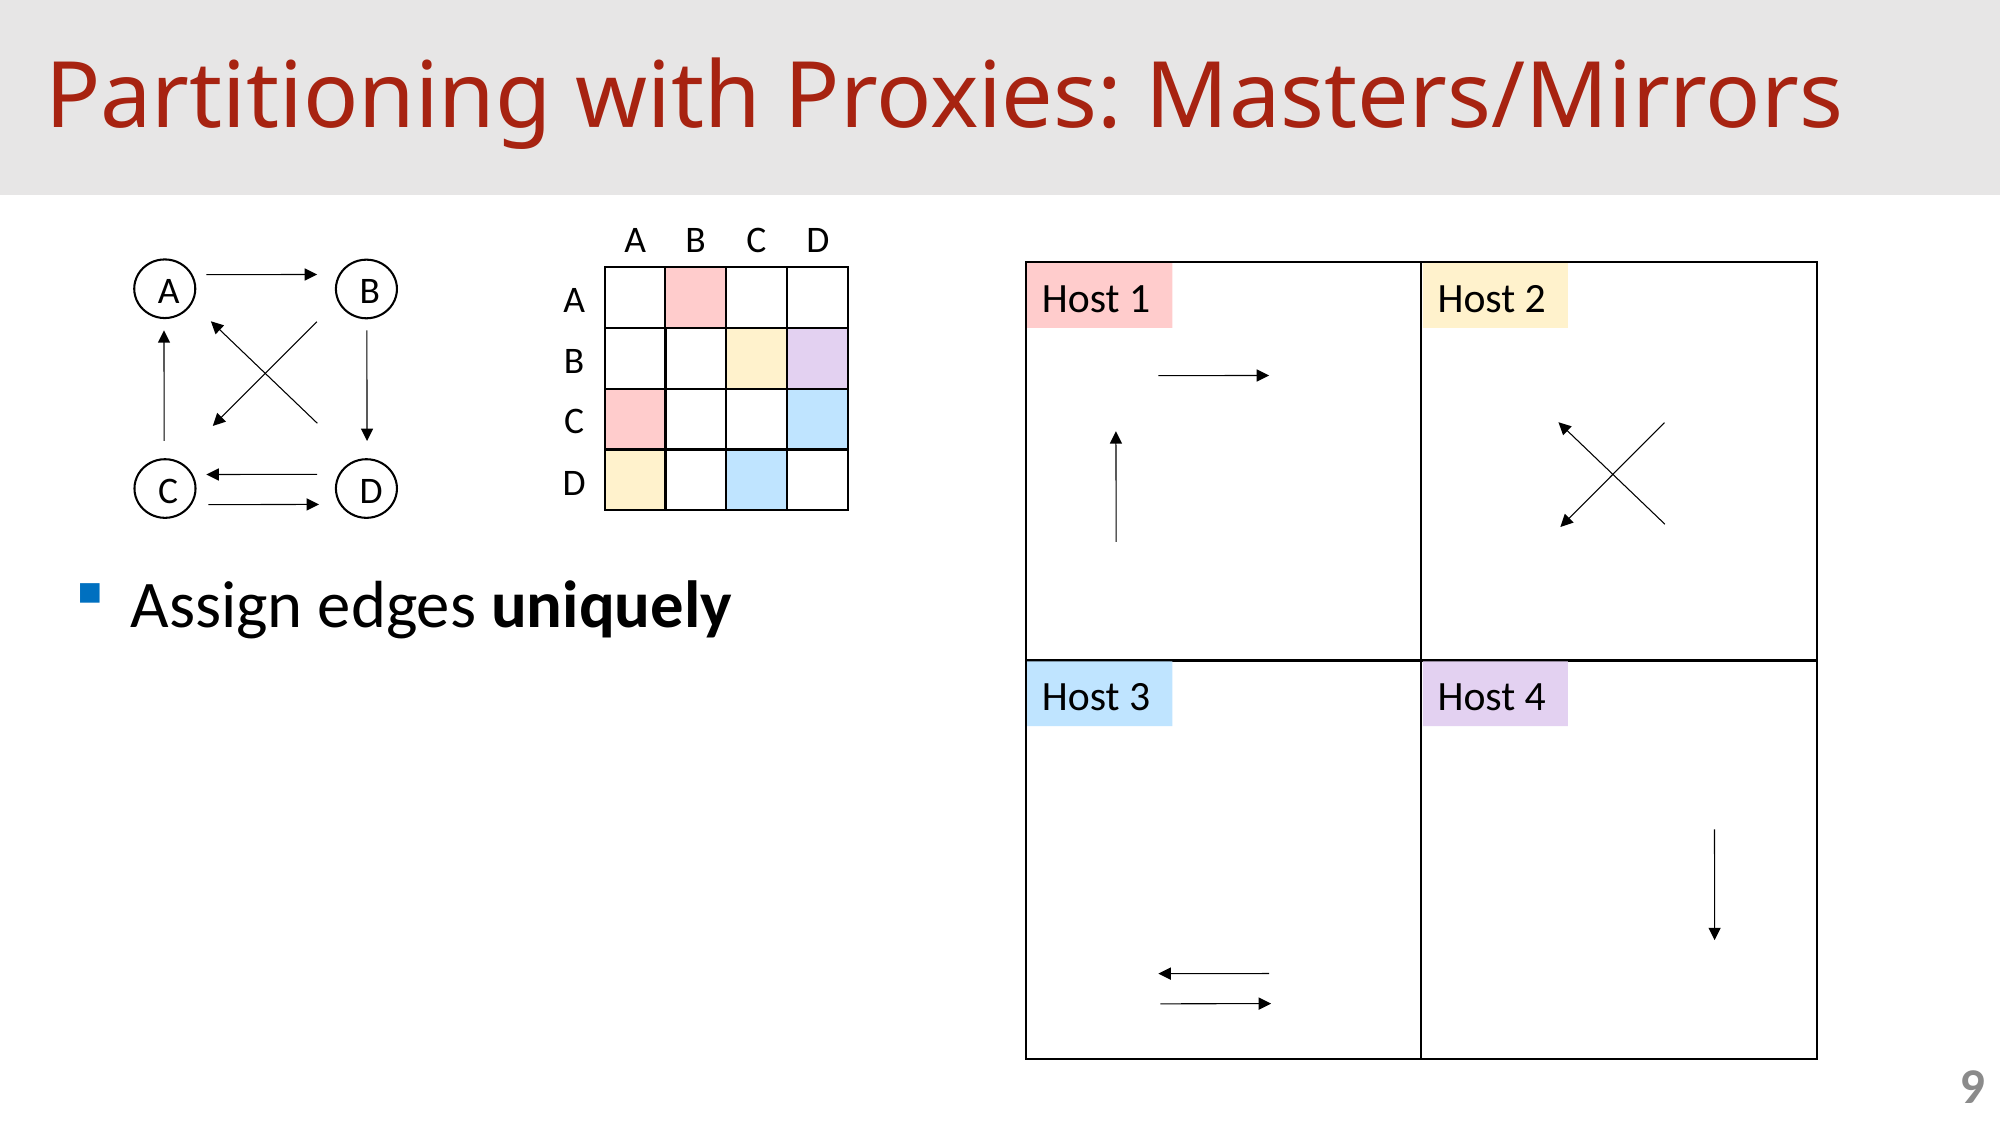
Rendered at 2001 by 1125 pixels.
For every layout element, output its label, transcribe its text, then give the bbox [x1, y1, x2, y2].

text_box [604, 266, 664, 327]
text_box [1420, 660, 1818, 1060]
text_box C [725, 205, 786, 266]
title Partitioning with Proxies: Masters/Mirrors [0, 0, 2000, 195]
text_box [667, 329, 725, 388]
list Assign edges uniquely [59, 562, 909, 1109]
slide_number 9 [1839, 1042, 2000, 1125]
text_box Host 3 [1027, 661, 1173, 727]
text_box [667, 448, 725, 511]
text_box [1025, 660, 1420, 1060]
text_box [786, 448, 849, 511]
text_box [1025, 261, 1420, 660]
text_box [667, 388, 725, 448]
text_box [664, 266, 725, 329]
text_box Host 4 [1422, 661, 1568, 727]
text_box B [543, 327, 604, 388]
text_box [725, 329, 786, 388]
text_box [725, 448, 786, 511]
text_box [786, 329, 849, 388]
text_box [1420, 261, 1818, 660]
text_box A [543, 266, 604, 327]
text_box [604, 388, 667, 448]
text_box C [543, 388, 604, 448]
text_box Host 1 [1027, 263, 1173, 328]
text_box [725, 266, 786, 329]
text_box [1537, 471, 1686, 475]
text_box [786, 266, 849, 329]
text_box [604, 327, 667, 388]
text_box A [604, 205, 664, 266]
text_box Host 2 [1422, 263, 1568, 328]
text_box D [786, 205, 849, 266]
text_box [134, 259, 398, 518]
text_box D [543, 448, 604, 511]
text_box [725, 388, 786, 448]
text_box [786, 388, 849, 448]
text_box [604, 448, 667, 511]
text_box B [664, 205, 725, 266]
